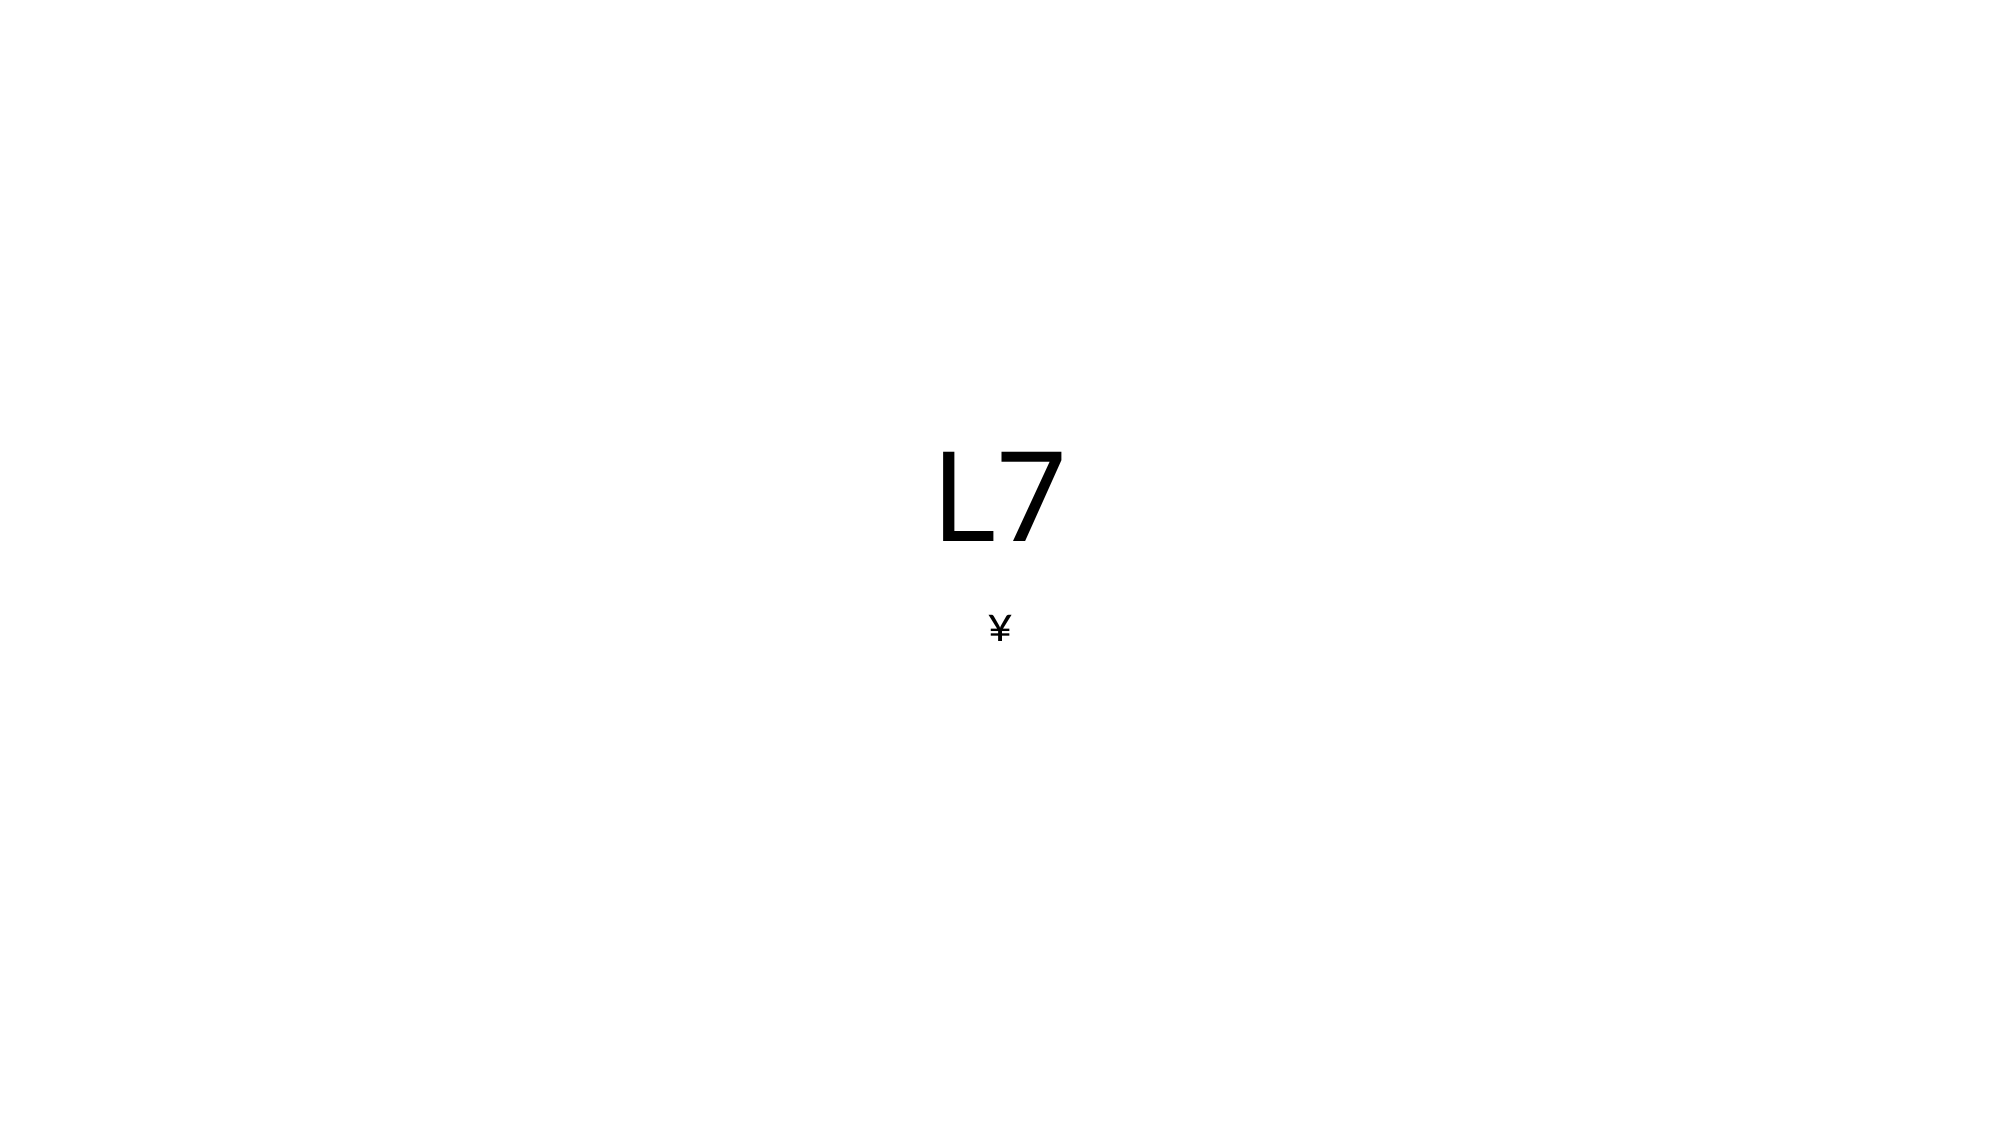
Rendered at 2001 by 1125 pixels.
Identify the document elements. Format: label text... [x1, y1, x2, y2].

subtitle ¥ [249, 590, 1750, 863]
title L7 [249, 184, 1750, 576]
